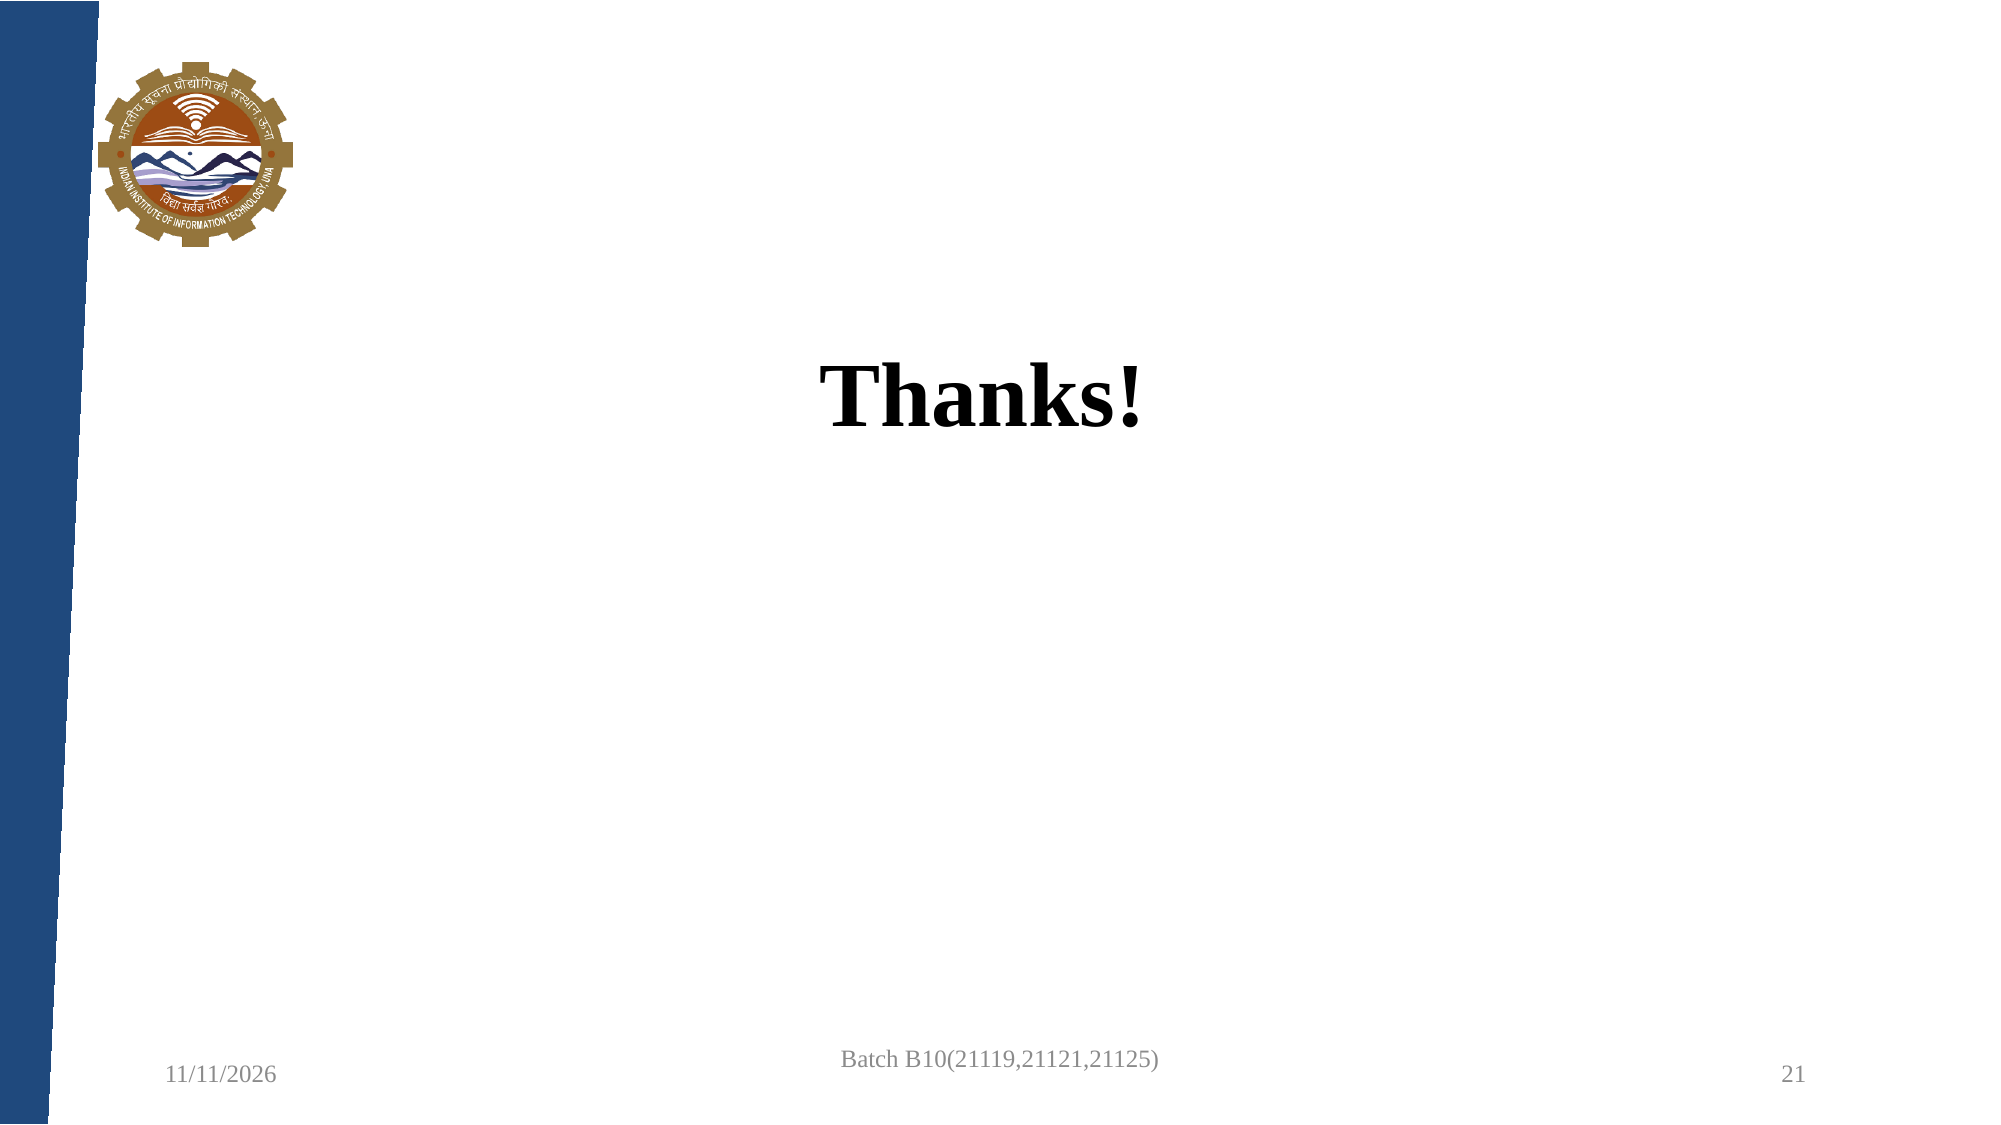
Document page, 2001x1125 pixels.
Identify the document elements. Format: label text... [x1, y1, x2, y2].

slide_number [150, 1042, 588, 1103]
slide_number <number> [1412, 1042, 1821, 1103]
title Thanks! [451, 340, 1516, 563]
footer Batch B10(21119,21121,21125) [662, 1042, 1338, 1103]
picture [98, 62, 293, 247]
